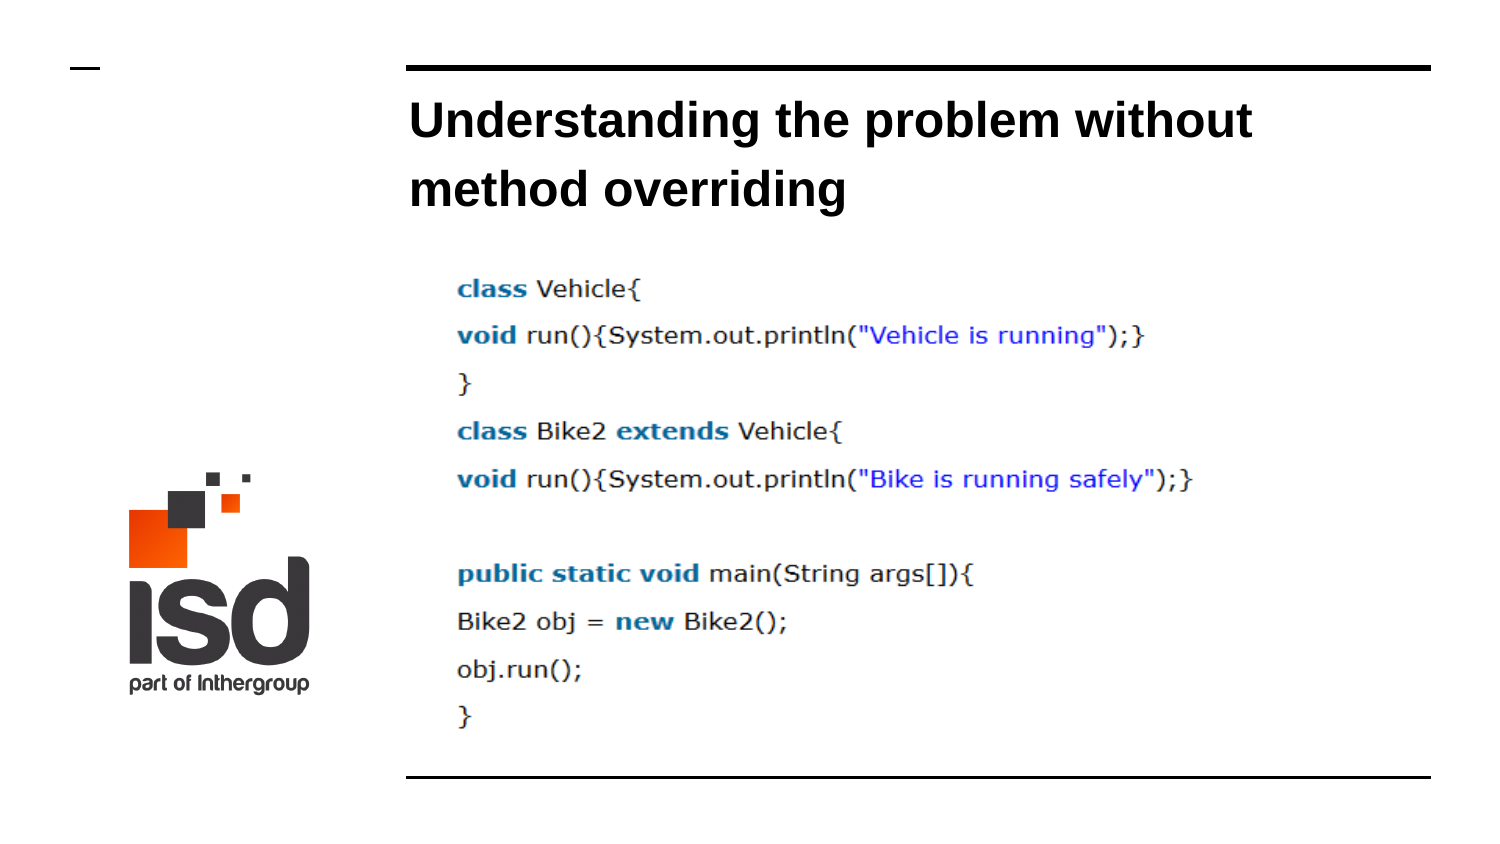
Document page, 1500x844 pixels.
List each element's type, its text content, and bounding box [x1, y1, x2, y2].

picture [442, 255, 1382, 747]
title Understanding the problem without method overriding [393, 63, 1431, 196]
picture [37, 414, 382, 756]
